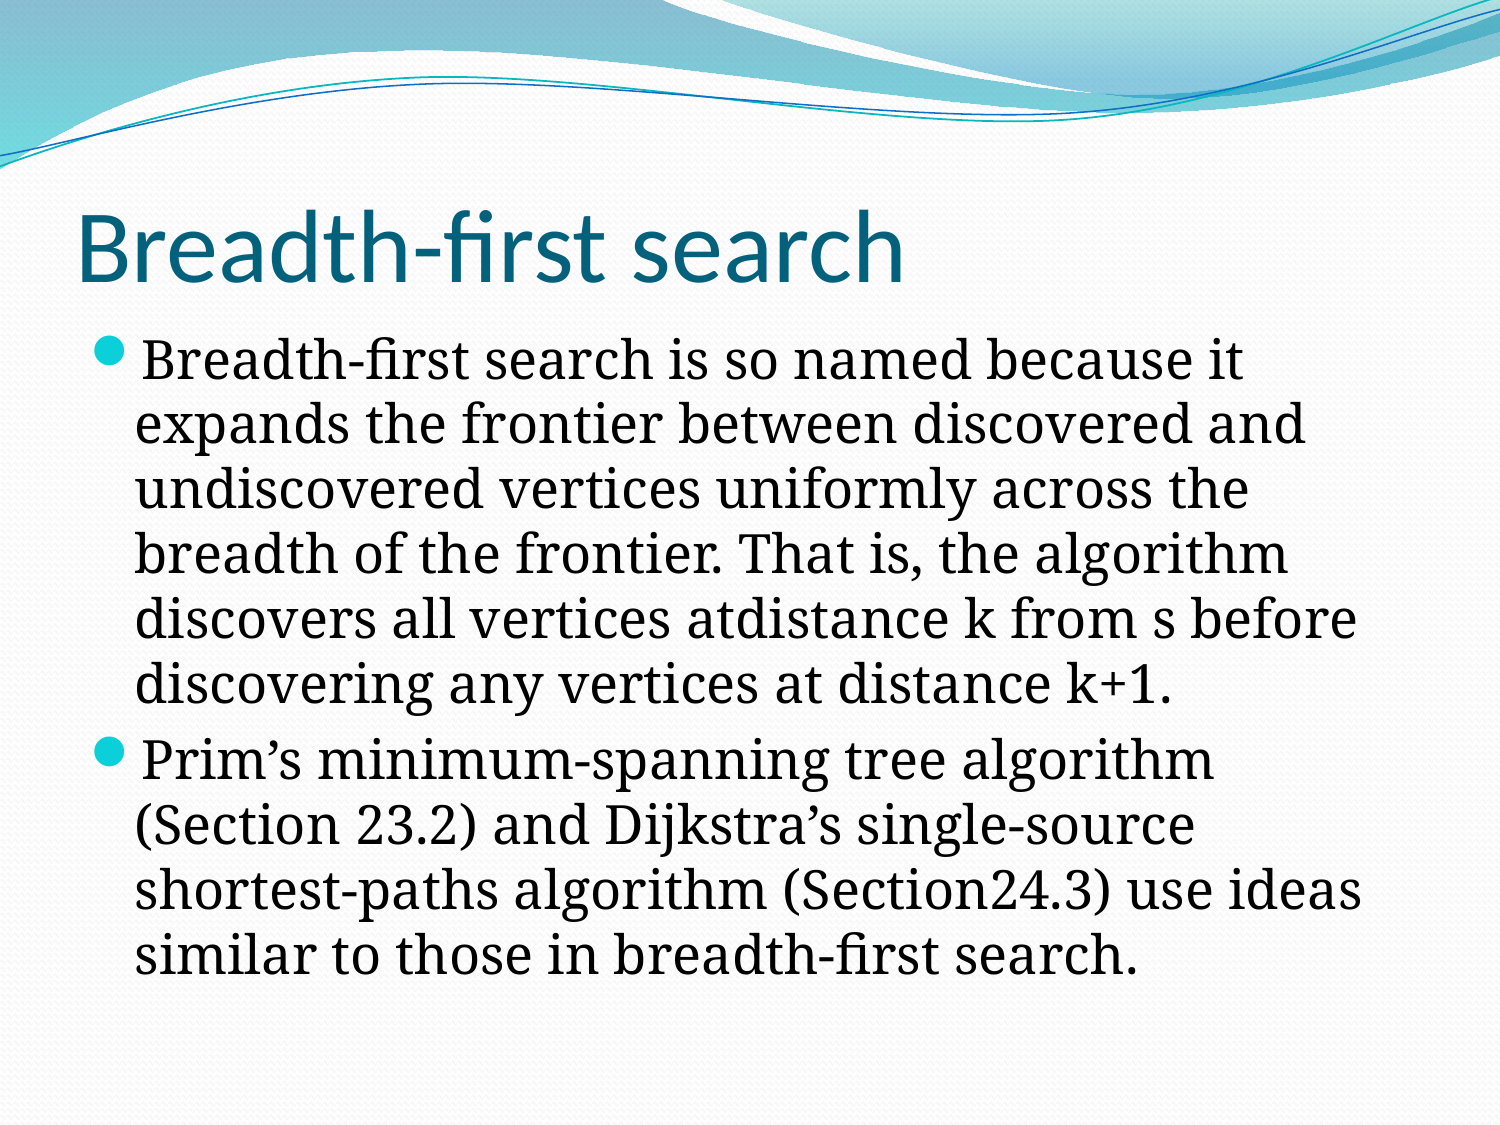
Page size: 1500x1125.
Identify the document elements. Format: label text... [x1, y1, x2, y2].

title Breadth-first search [74, 115, 1426, 304]
list Breadth-first search is so named because it expands the frontier between discovered and undiscovered vertices uniformly across the breadth of the frontier. That is, the algorithm discovers all vertices atdistance k from s before discovering any vertices at distance k+1. Prim’s minimum-spanning tree algorithm (Section 23.2) and Dijkstra’s single-source shortest-paths algorithm (Section24.3) use ideas similar to those in breadth-first search. [74, 317, 1426, 1038]
